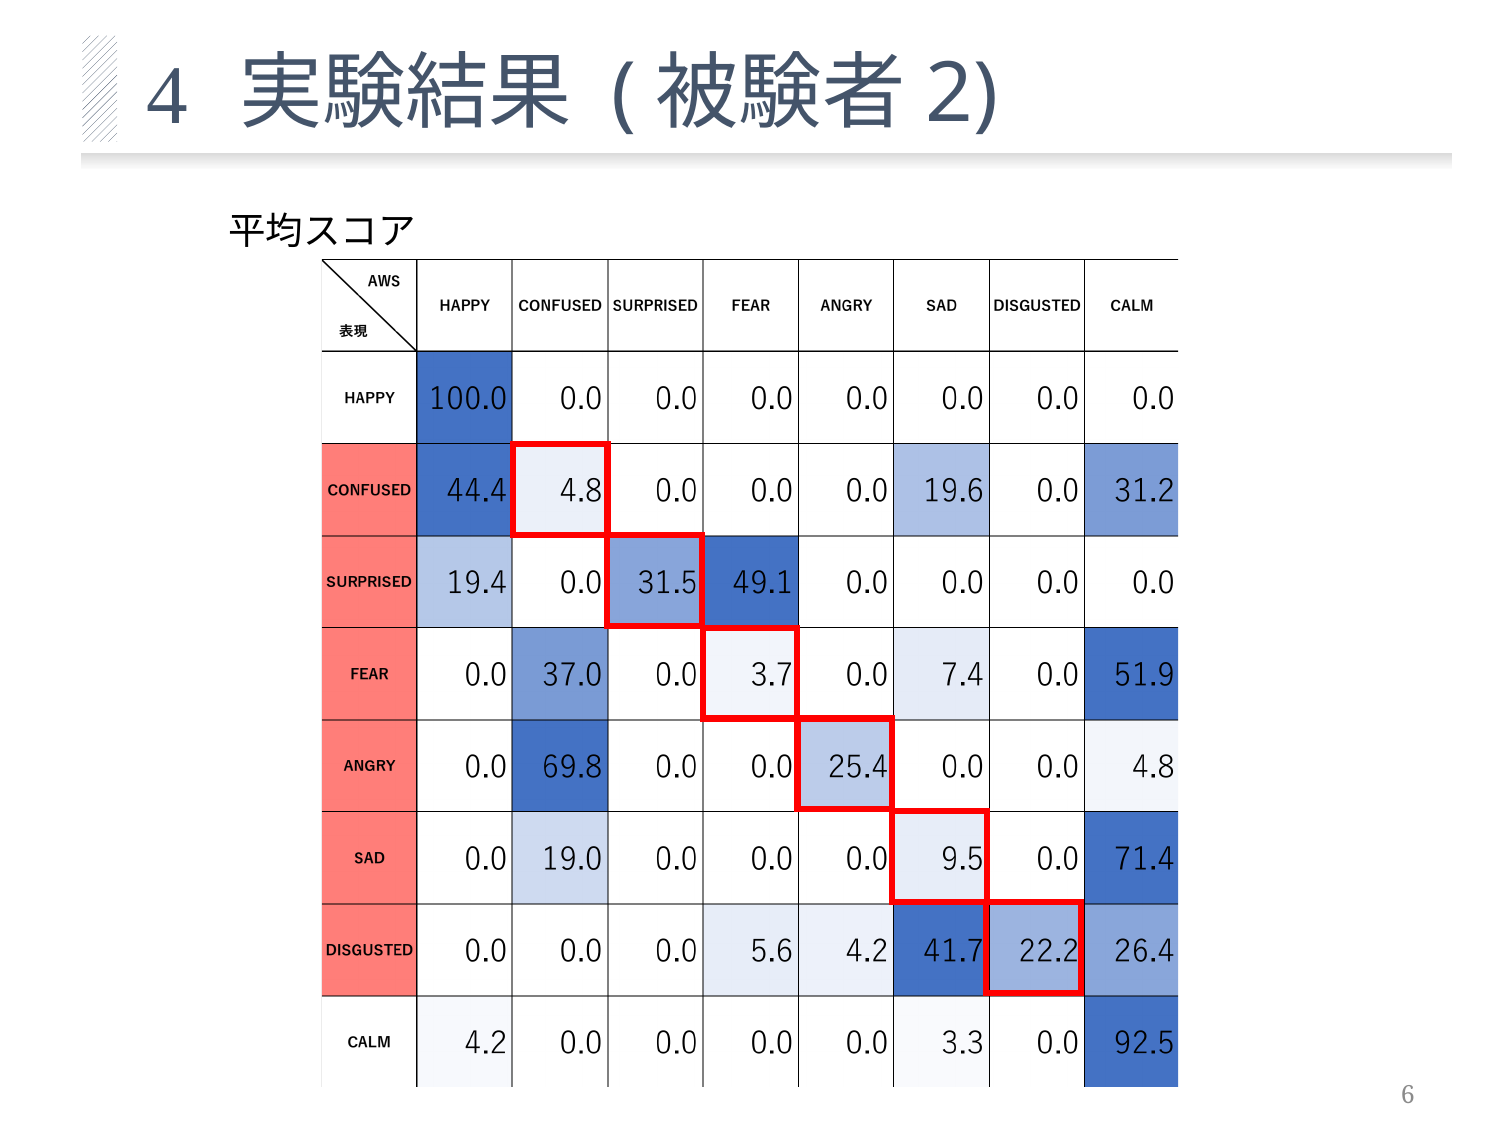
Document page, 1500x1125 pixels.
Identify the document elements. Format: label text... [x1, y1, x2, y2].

text_box [80, 153, 1453, 169]
text_box 平均スコア [213, 199, 431, 259]
text_box 実験結果 (被験者2) [224, 30, 1013, 146]
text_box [512, 444, 1081, 993]
text_box [81, 35, 118, 143]
slide_number 6 [1092, 1065, 1430, 1125]
text_box 4 [131, 33, 203, 148]
picture [321, 259, 1179, 1087]
